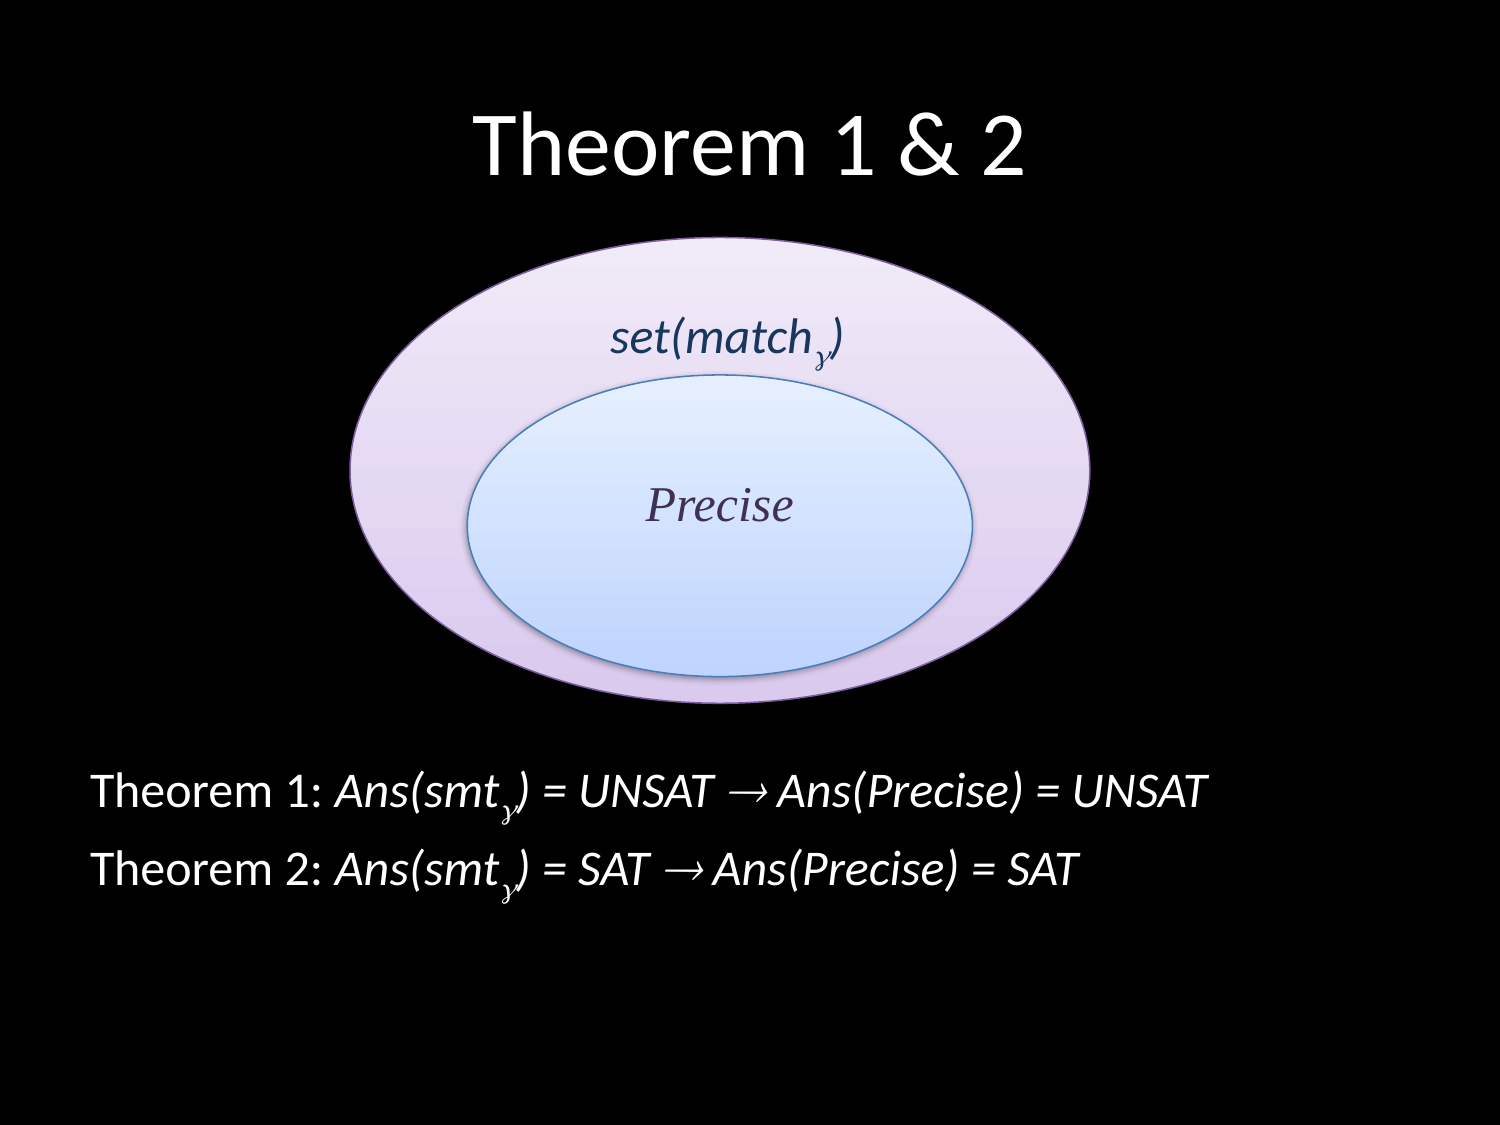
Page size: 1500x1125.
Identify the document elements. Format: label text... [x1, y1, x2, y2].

text_box [349, 236, 1091, 705]
text_box Precise [466, 379, 974, 678]
title Theorem 1 & 2 [75, 45, 1425, 233]
list Theorem 1: Ans(smt) = UNSAT  Ans(Precise) = UNSAT Theorem 2: Ans(smt) = SAT  Ans(Precise) = SAT [75, 750, 1450, 1005]
text_box set(match) [595, 295, 860, 379]
